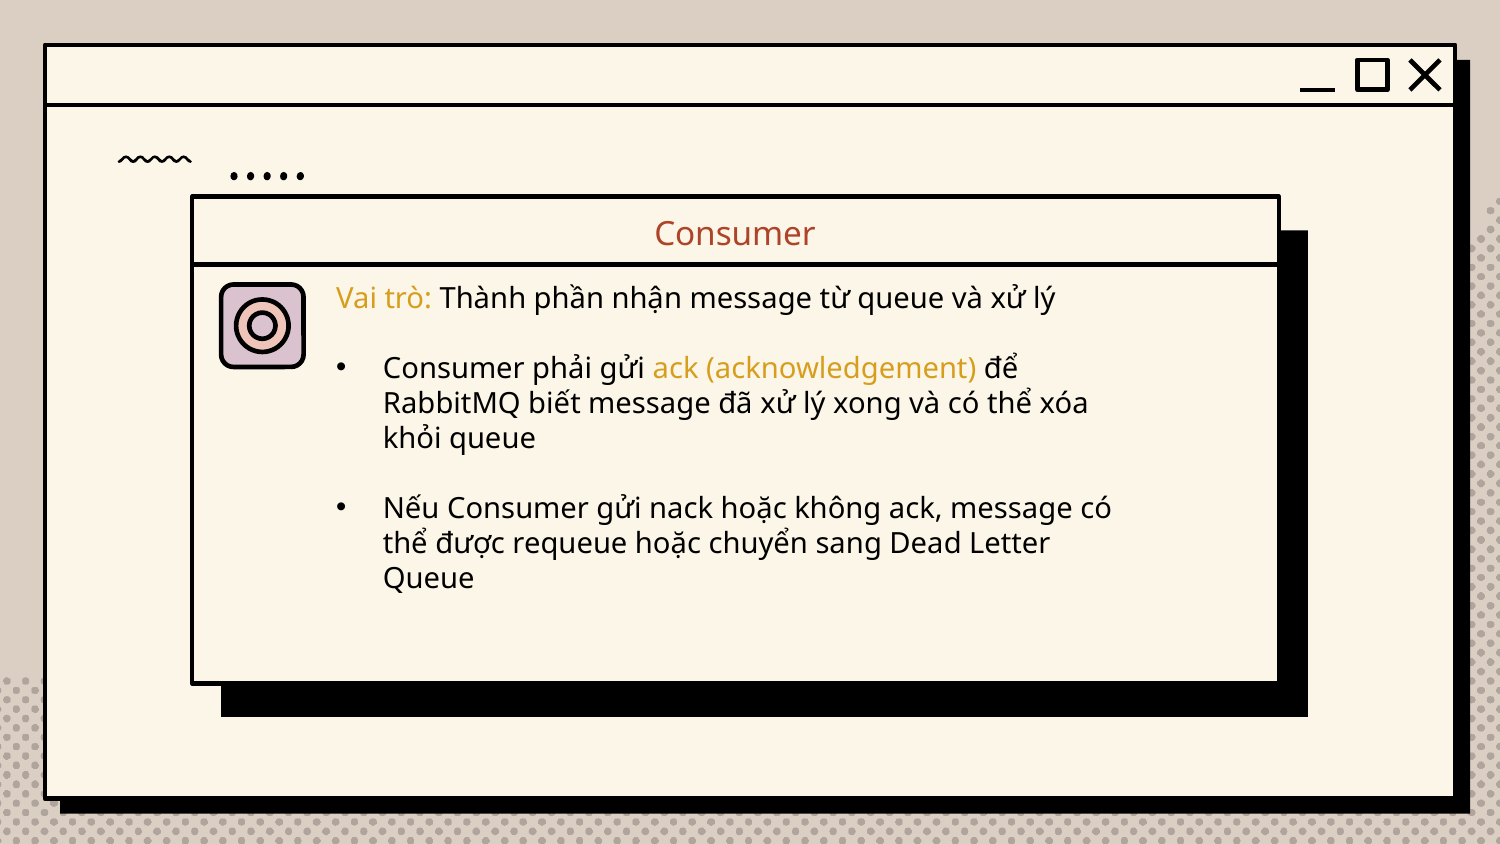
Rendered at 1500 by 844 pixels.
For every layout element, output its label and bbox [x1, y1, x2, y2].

text_box [280, 171, 288, 181]
text_box [263, 171, 271, 181]
text_box [296, 171, 304, 181]
text_box [230, 171, 238, 181]
text_box [117, 155, 192, 163]
text_box [220, 284, 304, 368]
text_box [246, 171, 255, 181]
text_box [191, 196, 1308, 718]
